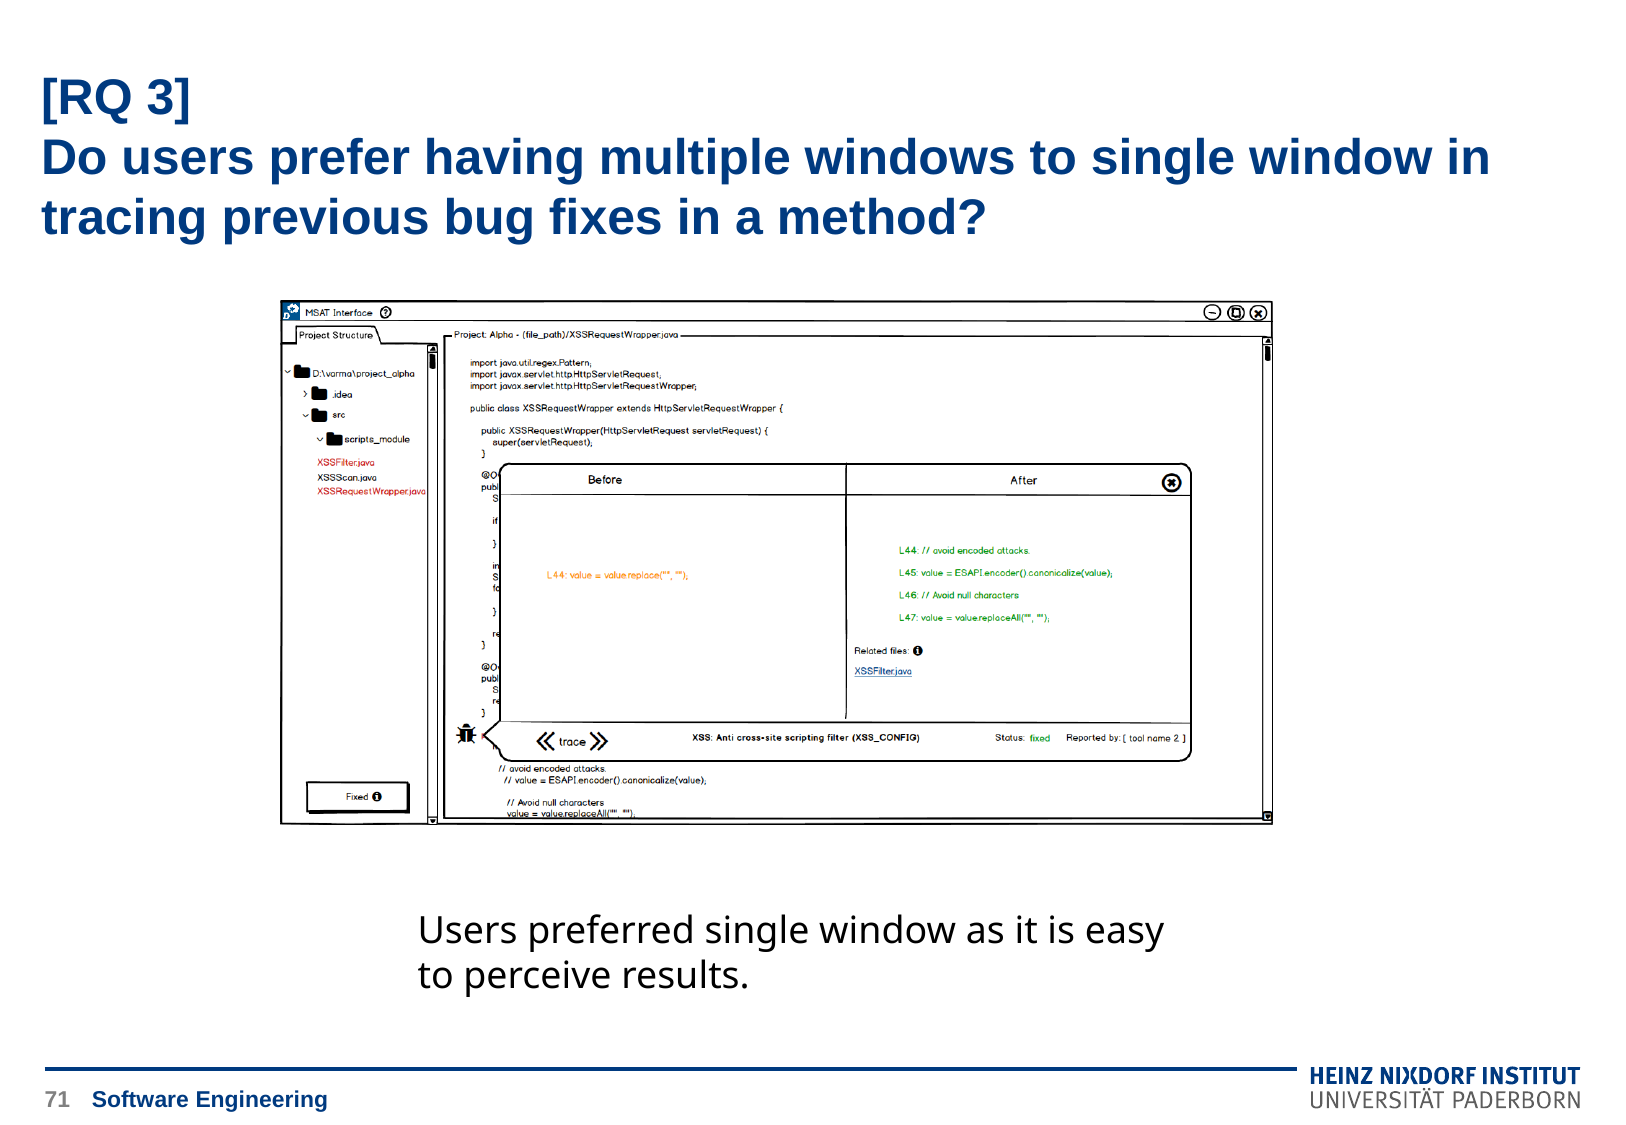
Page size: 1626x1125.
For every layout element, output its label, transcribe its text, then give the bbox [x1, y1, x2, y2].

picture [280, 300, 1273, 825]
slide_number 71 [44, 1079, 104, 1118]
footer Software Engineering [104, 1079, 915, 1118]
text_box Users preferred single window as it is easy to perceive results. [402, 899, 1216, 1004]
title [RQ 3] Do users prefer having multiple windows to single window in tracing previous bug ﬁxes in a method? [41, 66, 1578, 244]
